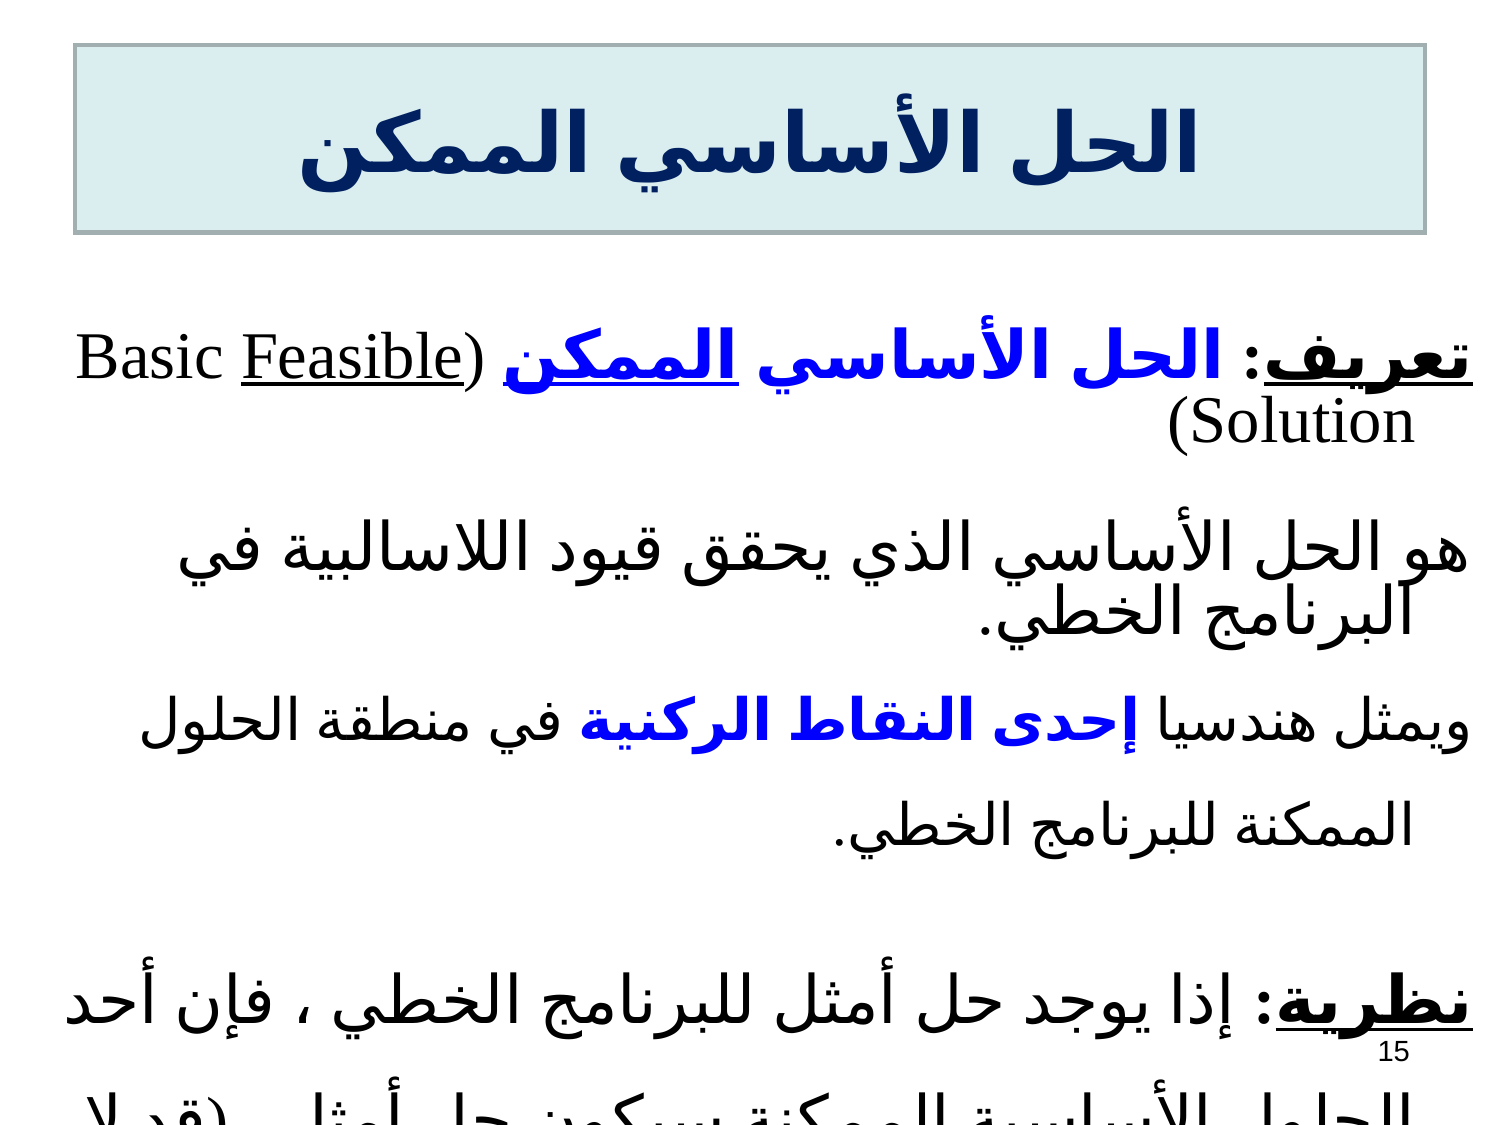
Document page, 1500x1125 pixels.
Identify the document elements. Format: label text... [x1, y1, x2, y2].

title الحل الأساسي الممكن [73, 43, 1427, 235]
slide_number 15 [1074, 1084, 1426, 1103]
list تعريف: الحل الأساسي الممكن (Basic Feasible Solution) هو الحل الأساسي الذي يحقق قيود اللاسالبية في البرنامج الخطي. ويمثل هندسيا إحدى النقاط الركنية في منطقة الحلول الممكنة للبرنامج الخطي. نظرية: إذا يوجد حل أمثل للبرنامج الخطي ، فإن أحد الحلول الأساسية الممكنة سيكون حل أمثل. (قد لا يكون الحل الأمثل الوحيد) [12, 249, 1488, 1084]
